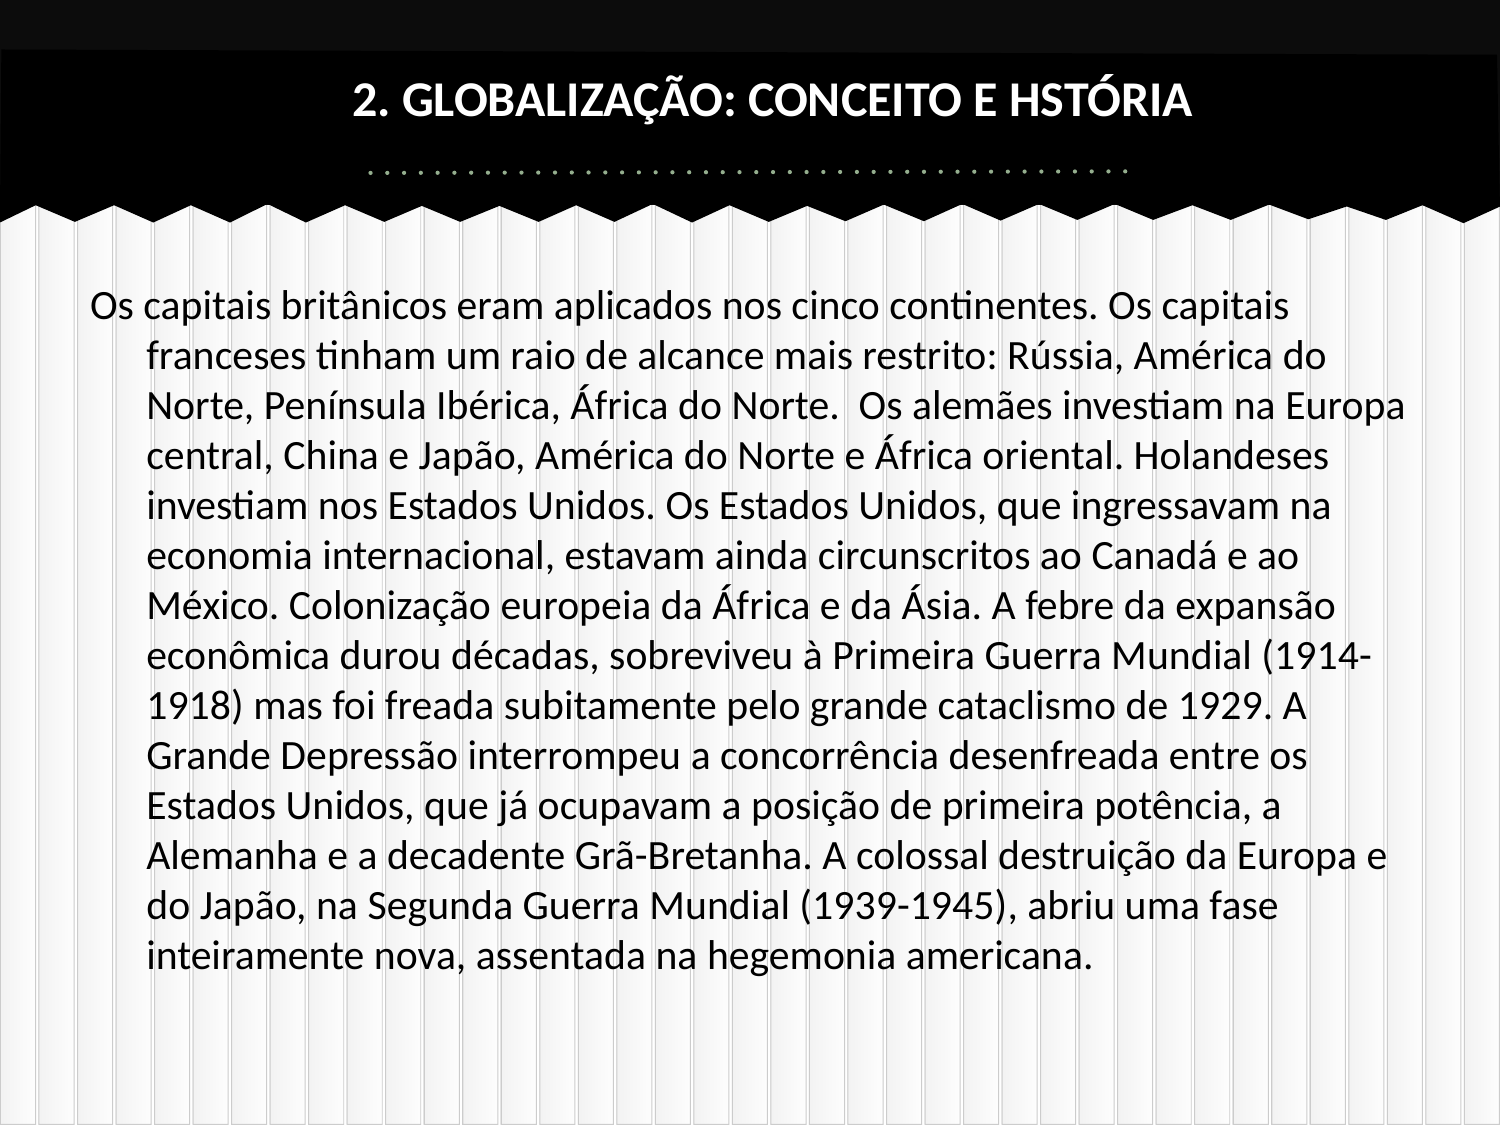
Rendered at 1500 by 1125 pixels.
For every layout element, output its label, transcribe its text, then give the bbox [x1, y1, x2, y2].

list Os capitais britânicos eram aplicados nos cinco continentes. Os capitais franceses tinham um raio de alcance mais restrito: Rússia, América do Norte, Península Ibérica, África do Norte. Os alemães investiam na Europa central, China e Japão, América do Norte e África oriental. Holandeses investiam nos Estados Unidos. Os Estados Unidos, que ingressavam na economia internacional, estavam ainda circunscritos ao Canadá e ao México. Colonização europeia da África e da Ásia. A febre da expansão econômica durou décadas, sobreviveu à Primeira Guerra Mundial (1914-1918) mas foi freada subitamente pelo grande cataclismo de 1929. A Grande Depressão interrompeu a concorrência desenfreada entre os Estados Unidos, que já ocupavam a posição de primeira potência, a Alemanha e a decadente Grã-Bretanha. A colossal destruição da Europa e do Japão, na Segunda Guerra Mundial (1939-1945), abriu uma fase inteiramente nova, assentada na hegemonia americana. [75, 262, 1425, 1125]
title 2. GLOBALIZAÇÃO: CONCEITO E HSTÓRIA [75, 0, 1425, 206]
